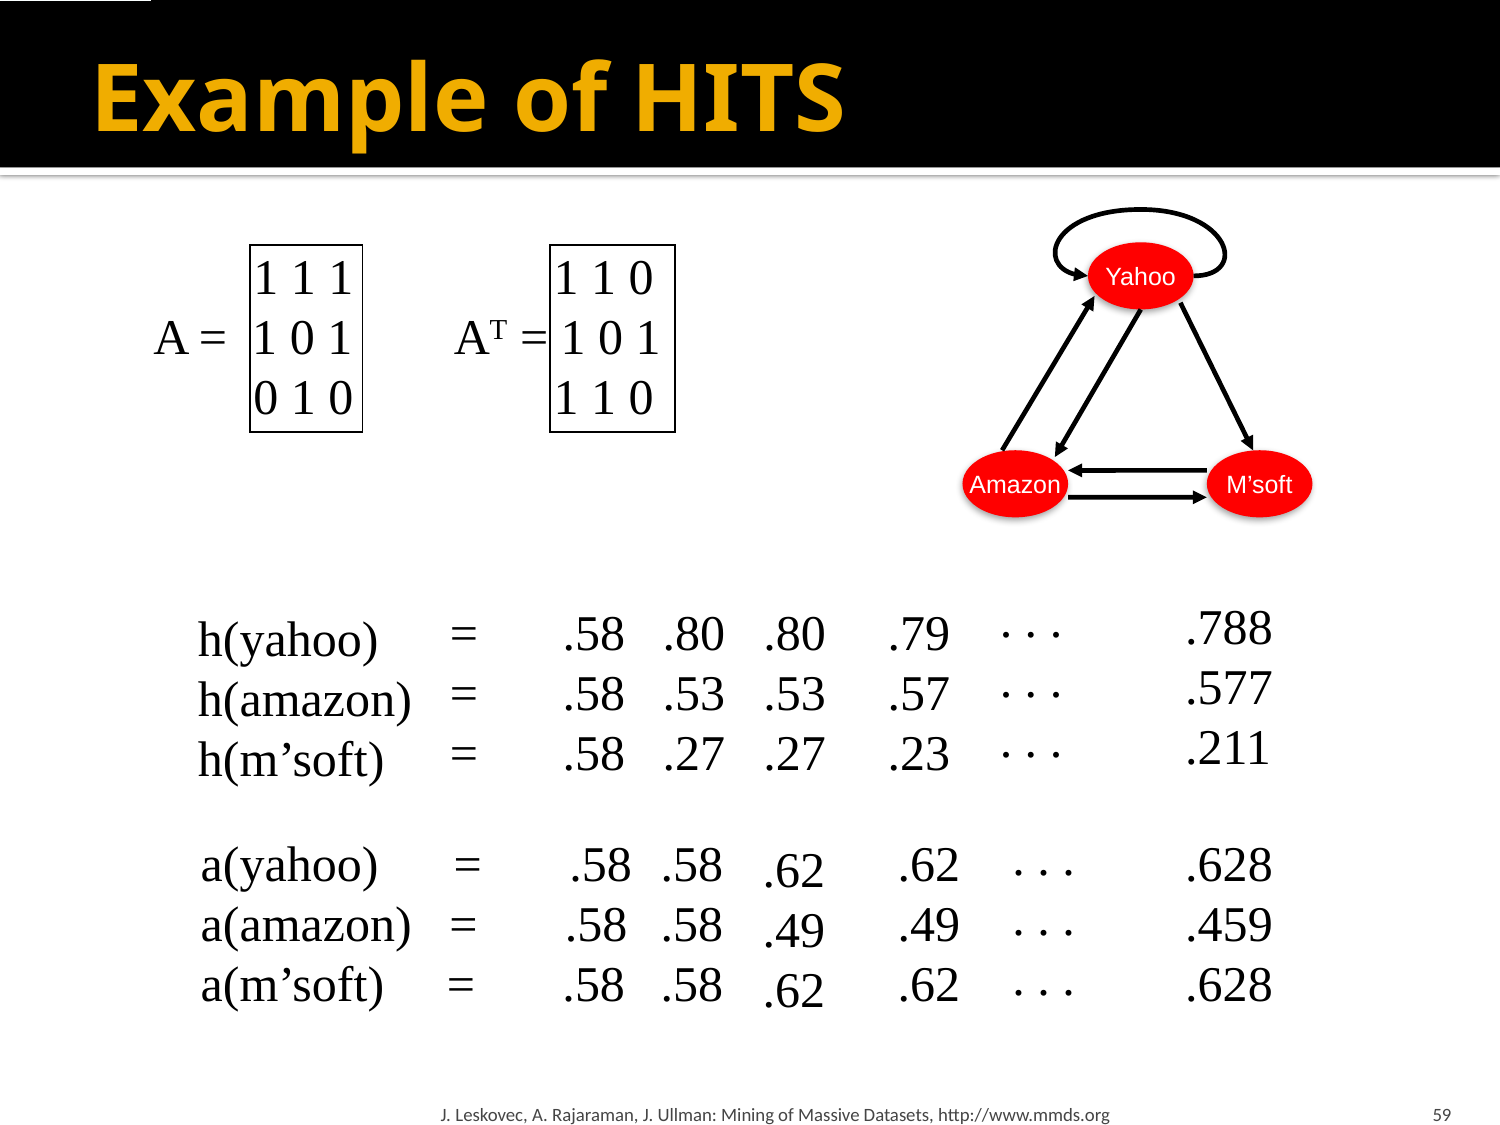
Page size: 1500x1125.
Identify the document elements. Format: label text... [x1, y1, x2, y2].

text_box [249, 244, 363, 433]
text_box . . . . . . . . . [997, 817, 1090, 1013]
text_box a(yahoo) = .58 a(amazon) = .58 a(m’soft) = .58 [185, 824, 645, 1020]
text_box 1 1 1 A = 1 0 1 0 1 0 [138, 237, 369, 433]
text_box [549, 244, 675, 433]
text_box h(yahoo) h(amazon) h(m’soft) [183, 599, 428, 795]
text_box .62 .49 .62 [870, 824, 976, 1020]
text_box .80 .53 .27 [748, 592, 841, 788]
footer J. Leskovec, A. Rajaraman, J. Ullman: Mining of Massive Datasets, http://www.mmds.org [433, 1080, 1337, 1125]
text_box .80 .53 .27 [647, 592, 741, 788]
text_box .628 .459 .628 [1170, 824, 1288, 1020]
text_box .62 .49 .62 [747, 830, 841, 1025]
text_box .79 .57 .23 [860, 592, 966, 788]
text_box = = = [435, 592, 493, 788]
text_box .58 .58 .58 [645, 824, 739, 1020]
slide_number 59 [1345, 1080, 1467, 1125]
title Example of HITS [75, 12, 1425, 175]
text_box .788 .577 .211 [1170, 586, 1288, 782]
text_box . . . . . . . . . [985, 580, 1078, 775]
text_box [962, 242, 1313, 518]
text_box .58 .58 .58 [547, 592, 641, 788]
text_box 1 1 0 AT = 1 0 1 1 1 0 [438, 237, 676, 433]
